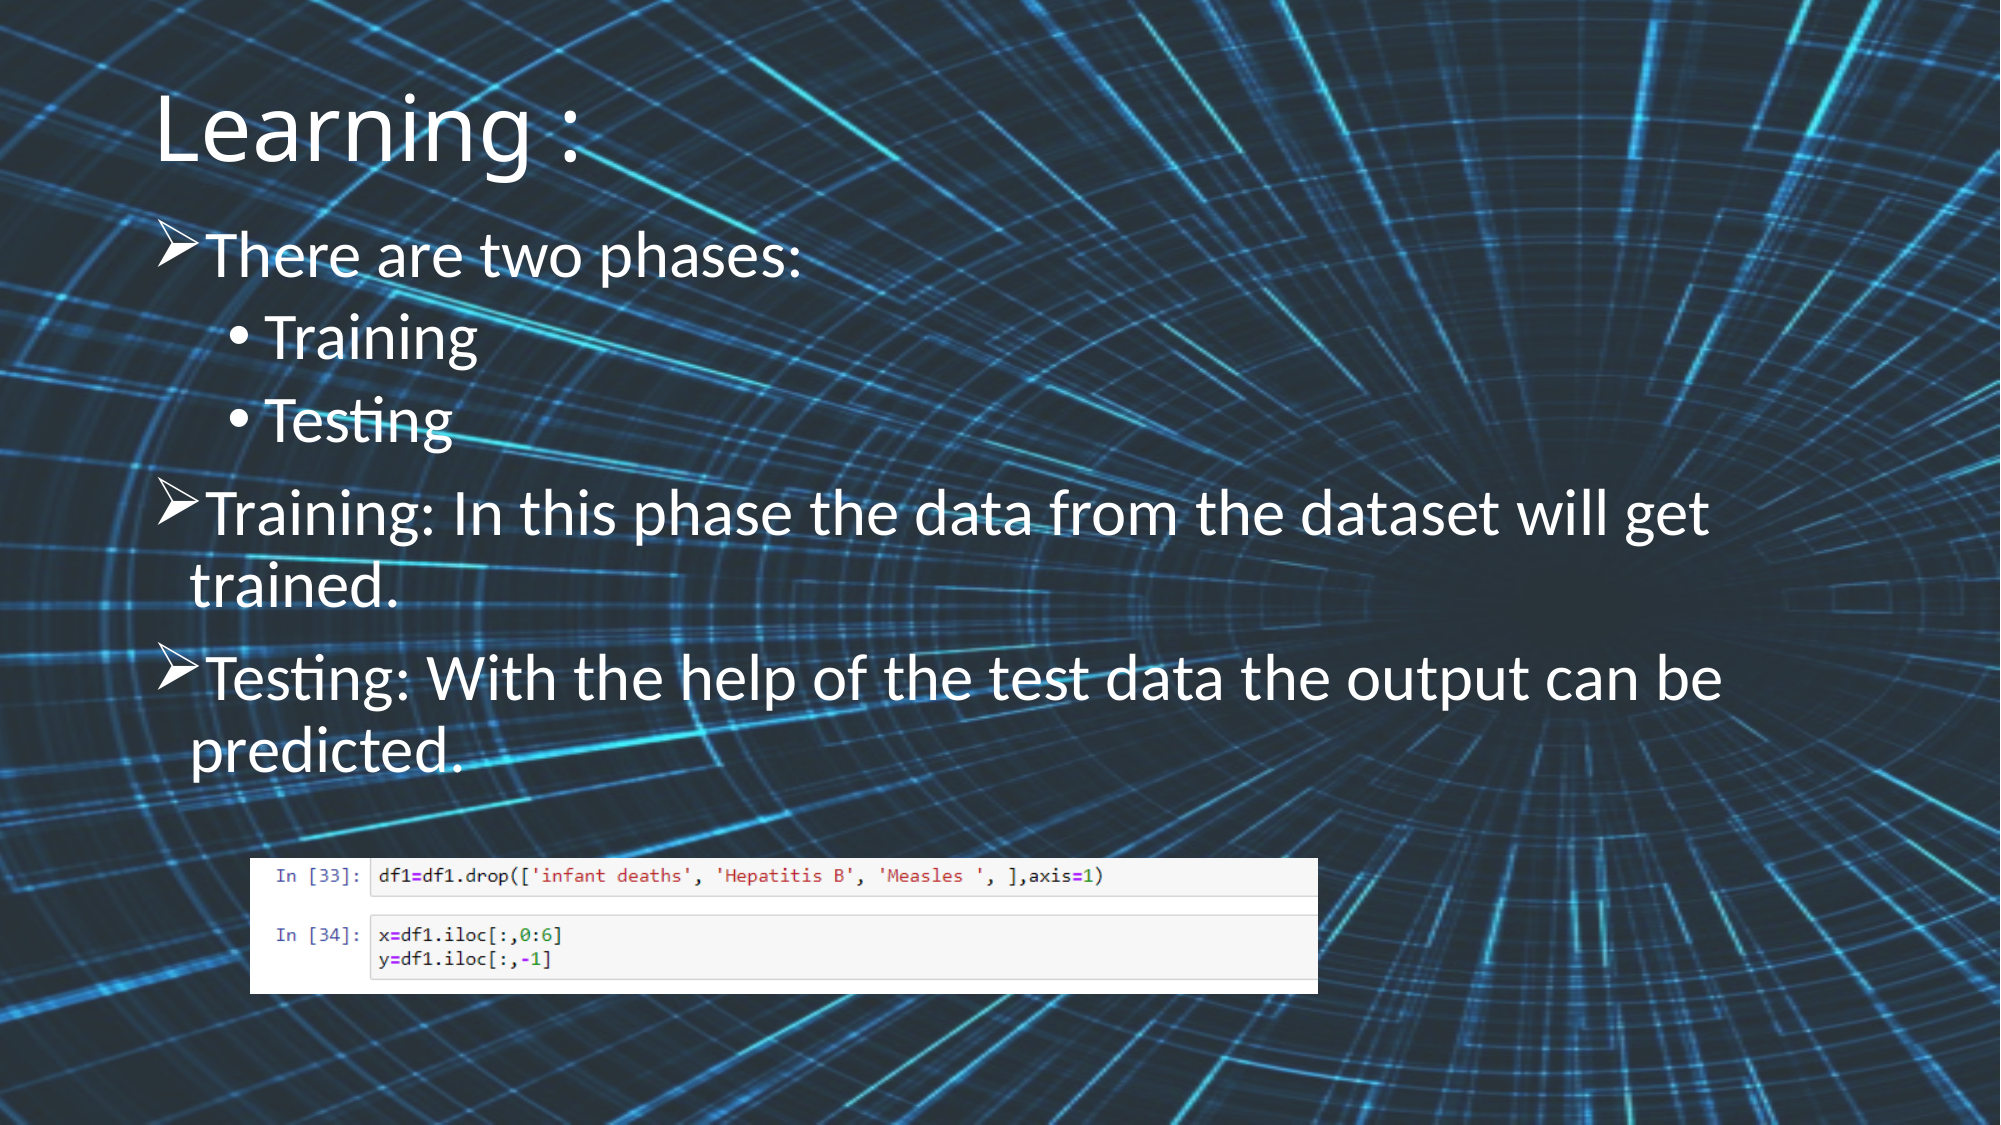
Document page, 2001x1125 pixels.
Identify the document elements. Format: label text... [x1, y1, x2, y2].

list There are two phases: Training Testing Training: In this phase the data from the dataset will get trained. Testing: With the help of the test data the output can be predicted. [137, 212, 1863, 927]
title Learning : [137, 23, 1863, 212]
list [0, 0, 2000, 1125]
picture [250, 858, 1318, 994]
